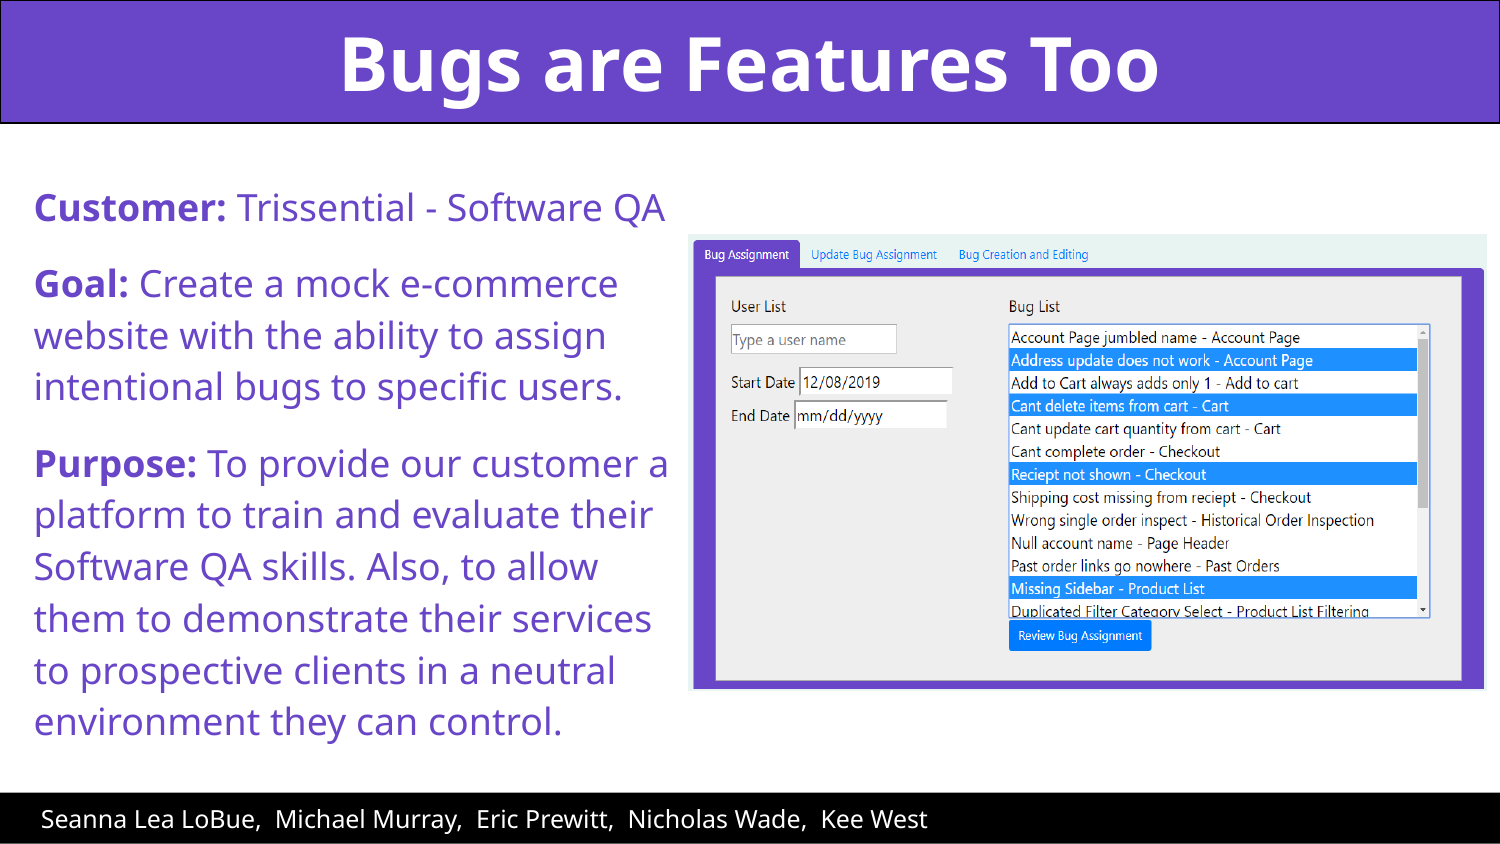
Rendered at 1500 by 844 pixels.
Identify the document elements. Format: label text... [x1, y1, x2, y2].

list Customer: Trissential - Software QA Goal: Create a mock e-commerce website with the ability to assign intentional bugs to specific users. Purpose: To provide our customer a platform to train and evaluate their Software QA skills. Also, to allow them to demonstrate their services to prospective clients in a neutral environment they can control. [18, 162, 696, 756]
text_box Seanna Lea LoBue, Michael Murray, Eric Prewitt, Nicholas Wade, Kee West [0, 792, 1500, 844]
picture [687, 233, 1487, 692]
title Bugs are Features Too [0, 0, 1500, 124]
